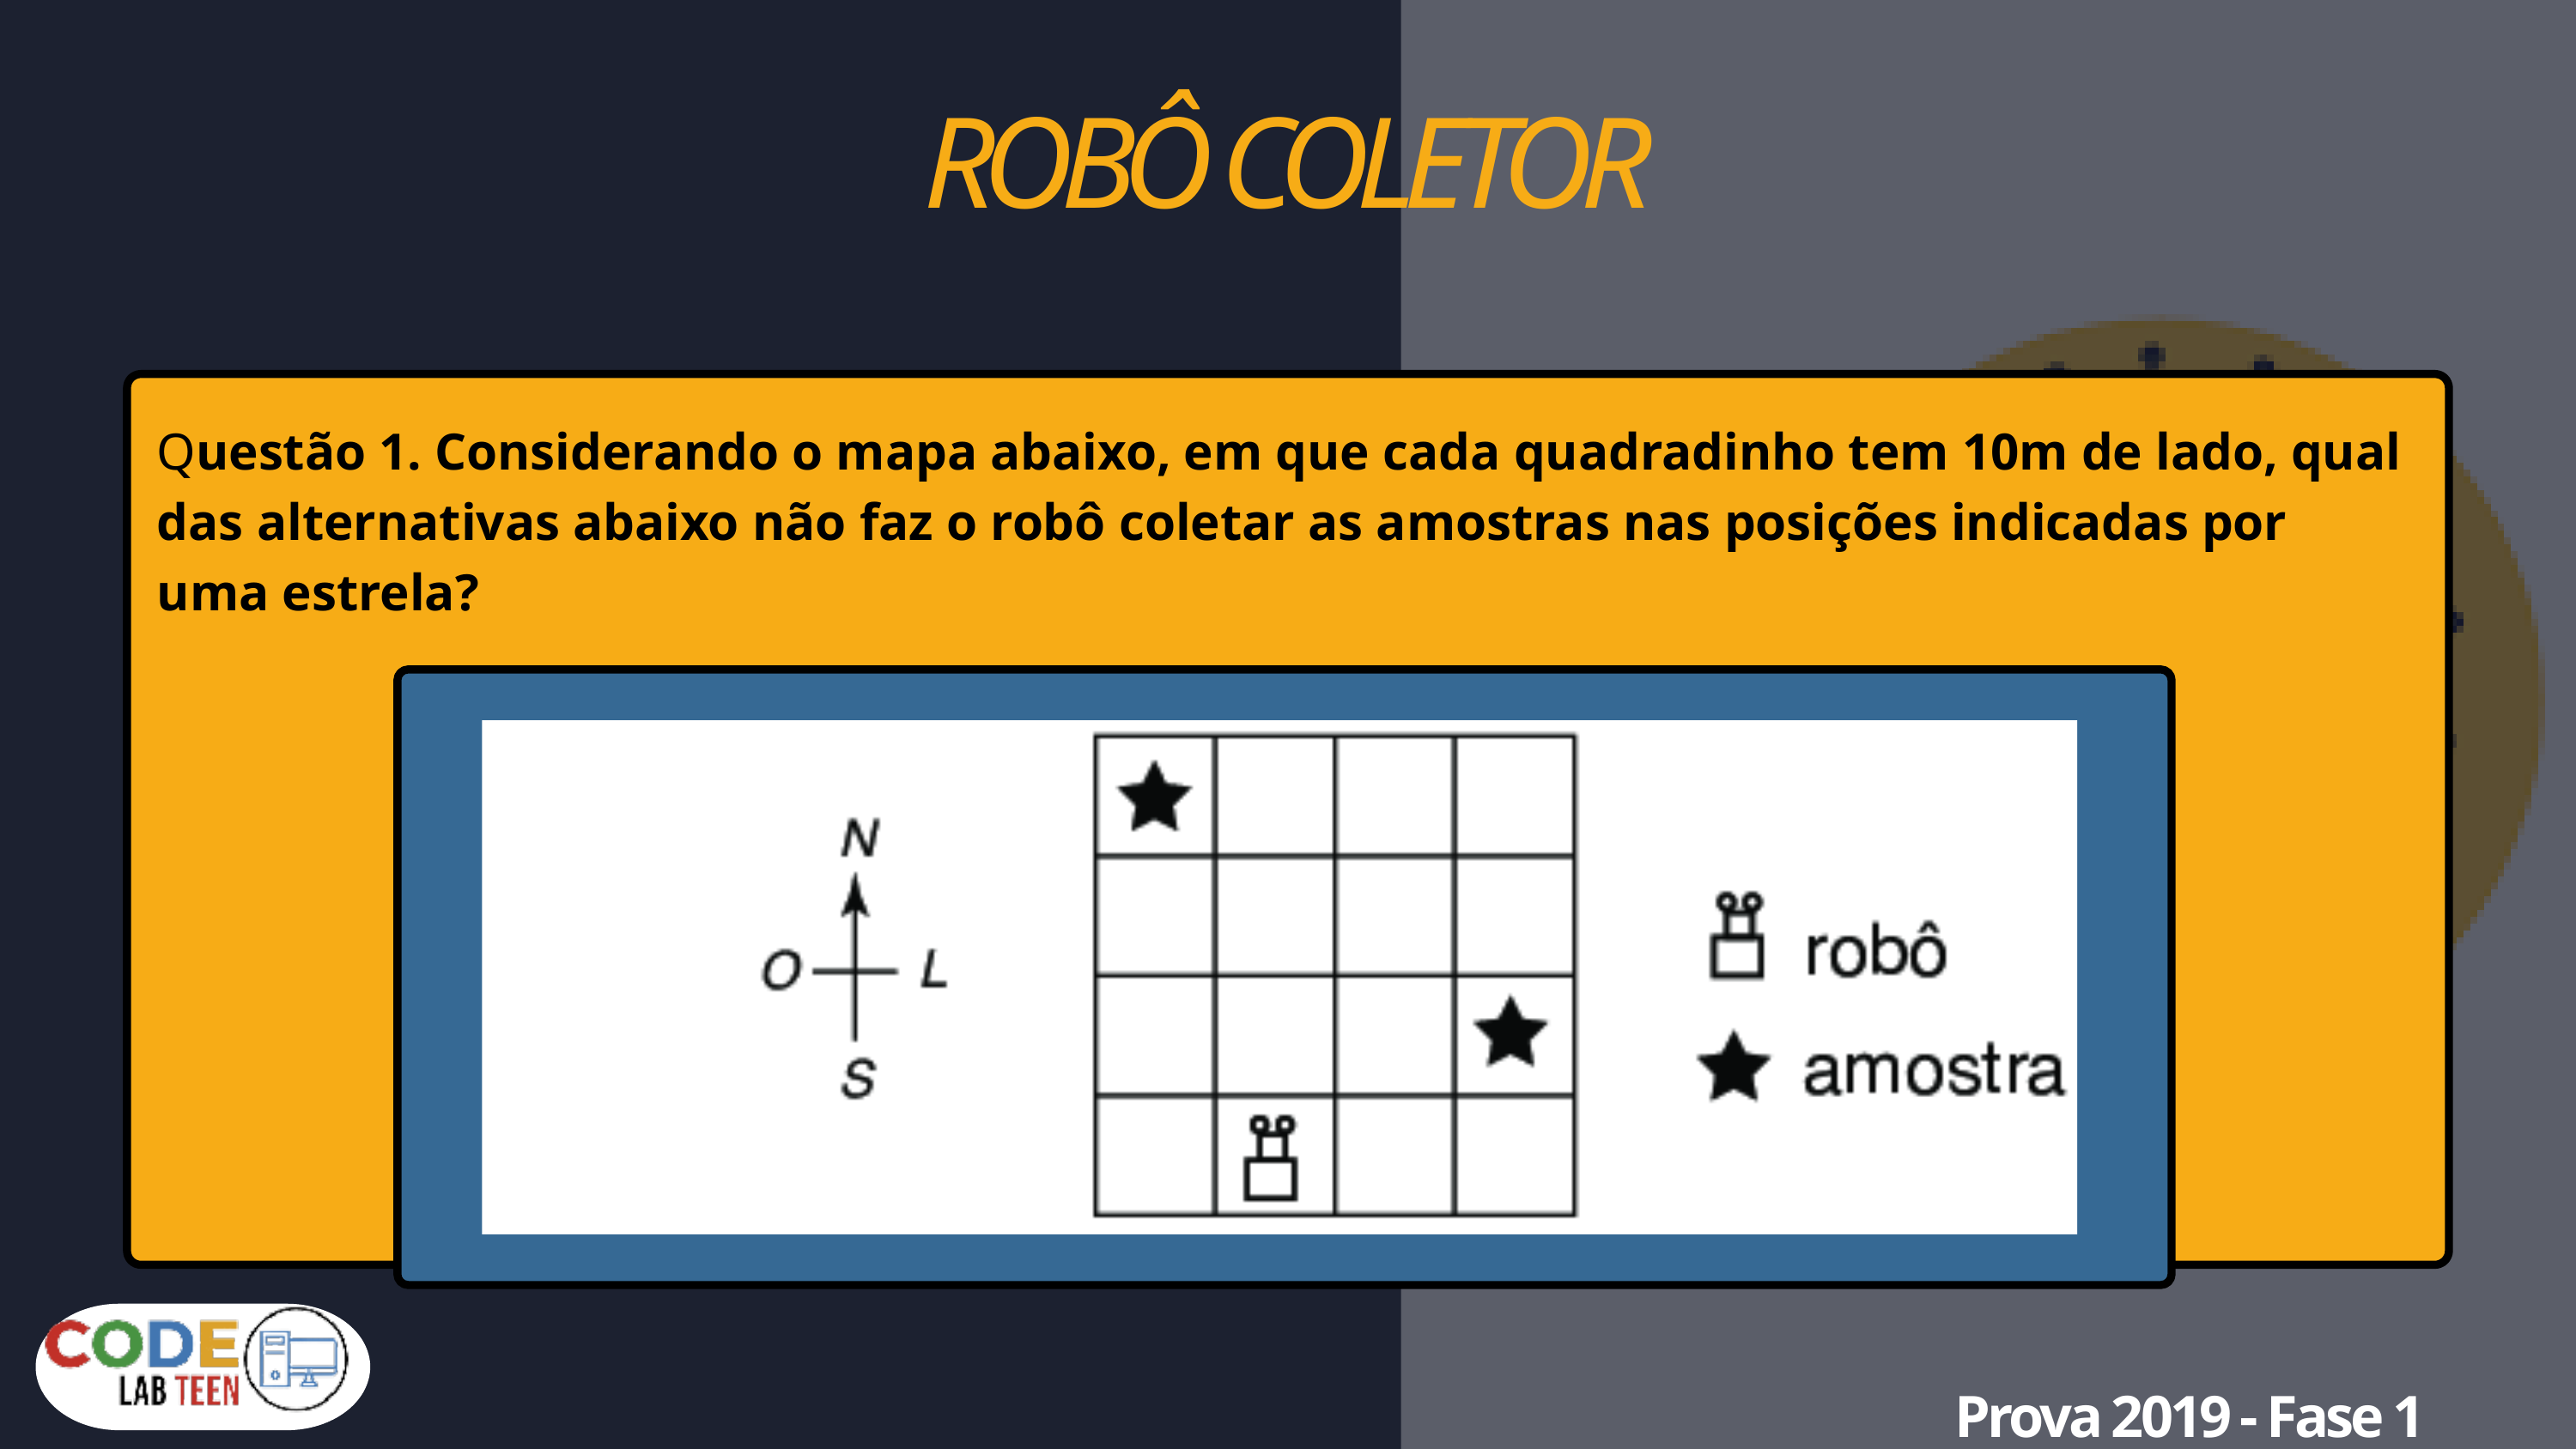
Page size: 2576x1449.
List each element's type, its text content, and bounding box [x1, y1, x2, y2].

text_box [1400, 0, 2576, 1449]
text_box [8, 1284, 398, 1449]
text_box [397, 669, 2172, 1286]
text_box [126, 373, 2450, 1265]
text_box ROBÔ COLETOR [173, 60, 1396, 371]
